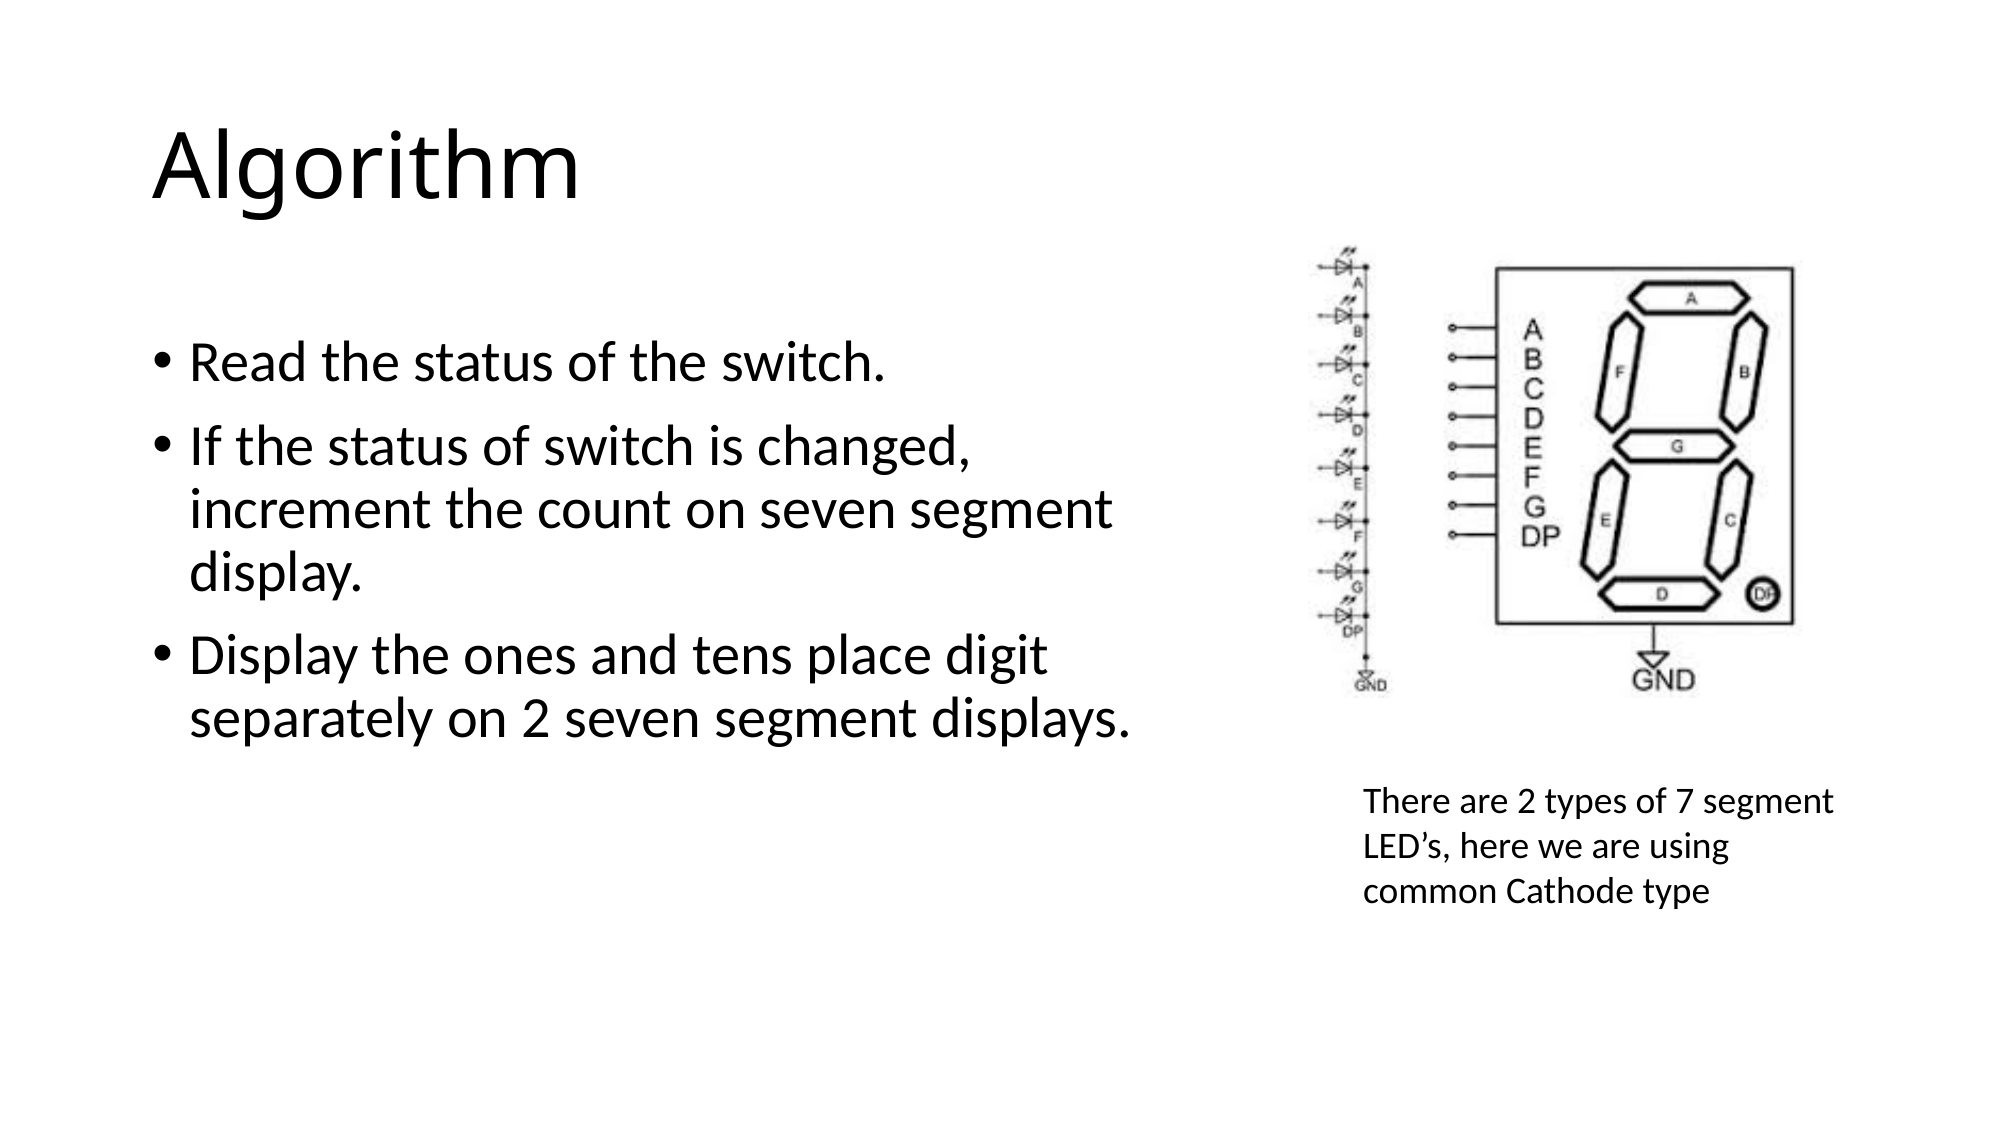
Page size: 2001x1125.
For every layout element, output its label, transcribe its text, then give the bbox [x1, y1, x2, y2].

list Read the status of the switch. If the status of switch is changed, increment the count on seven segment display. Display the ones and tens place digit separately on 2 seven segment displays. [137, 323, 1242, 1066]
picture [1308, 244, 1811, 698]
title Algorithm [137, 59, 1863, 278]
text_box There are 2 types of 7 segment LED’s, here we are using common Cathode type [1348, 768, 1863, 919]
